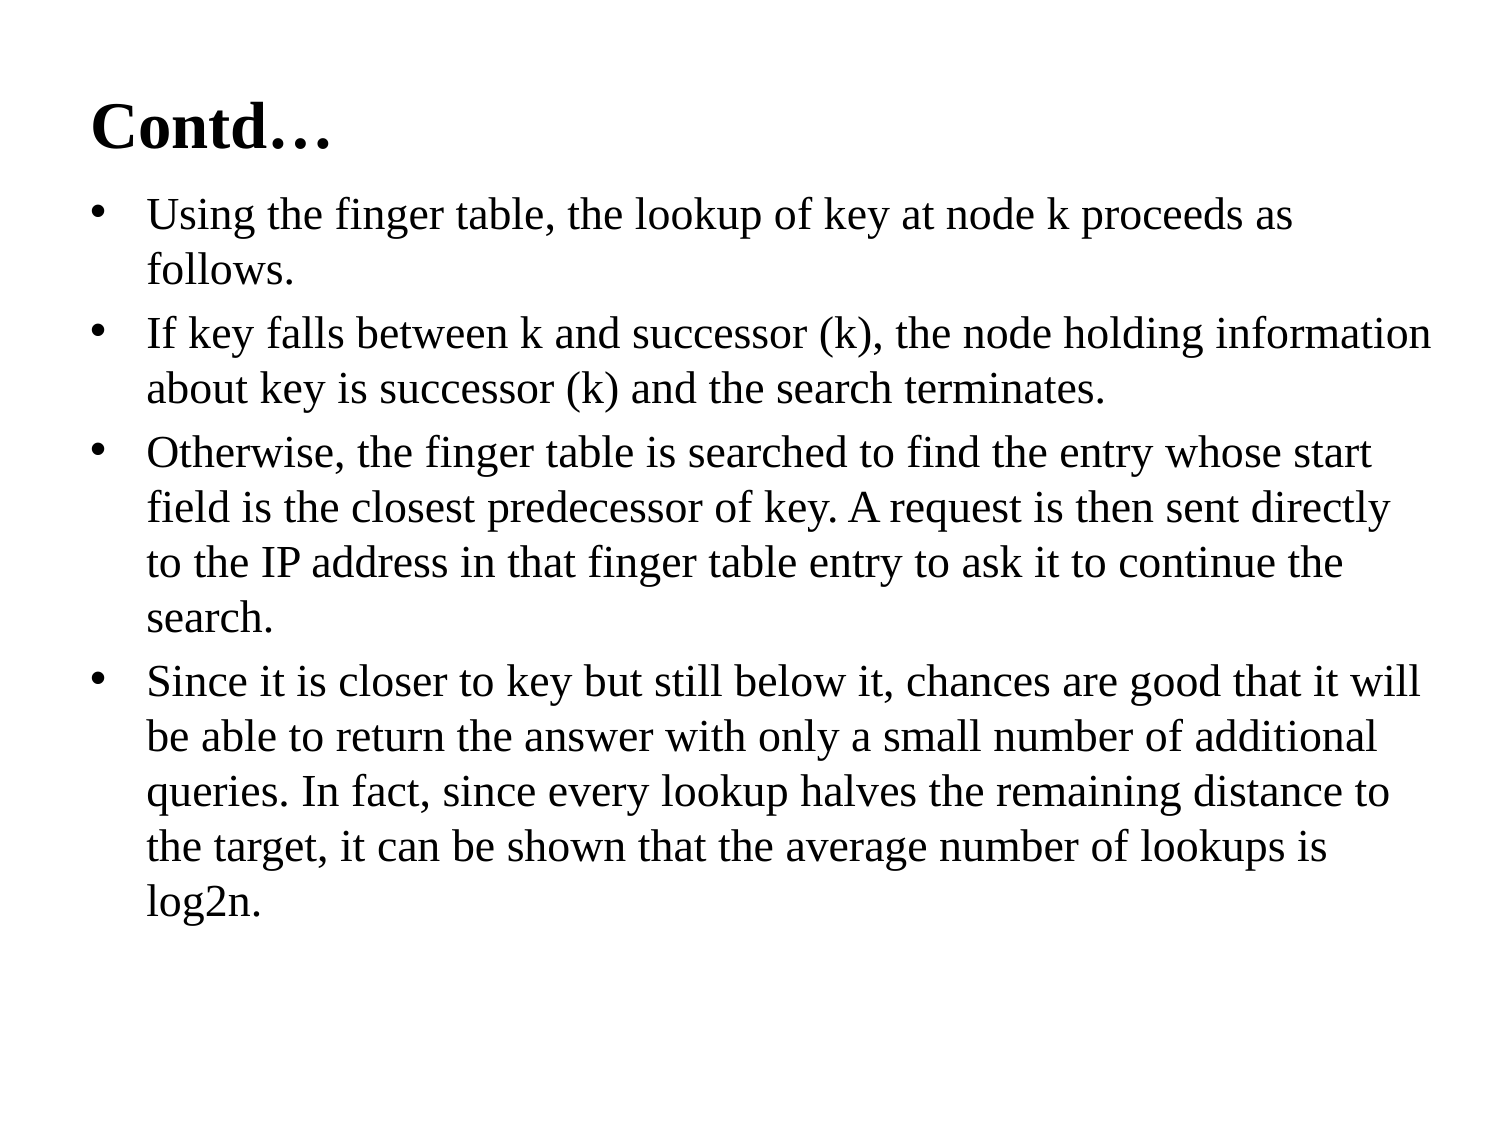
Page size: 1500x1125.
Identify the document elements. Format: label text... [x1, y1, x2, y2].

list Using the finger table, the lookup of key at node k proceeds as follows. If key falls between k and successor (k), the node holding information about key is successor (k) and the search terminates. Otherwise, the finger table is searched to find the entry whose start field is the closest predecessor of key. A request is then sent directly to the IP address in that finger table entry to ask it to continue the search. Since it is closer to key but still below it, chances are good that it will be able to return the answer with only a small number of additional queries. In fact, since every lookup halves the remaining distance to the target, it can be shown that the average number of lookups is log2n. [75, 175, 1454, 1005]
title Contd… [75, 45, 1425, 175]
